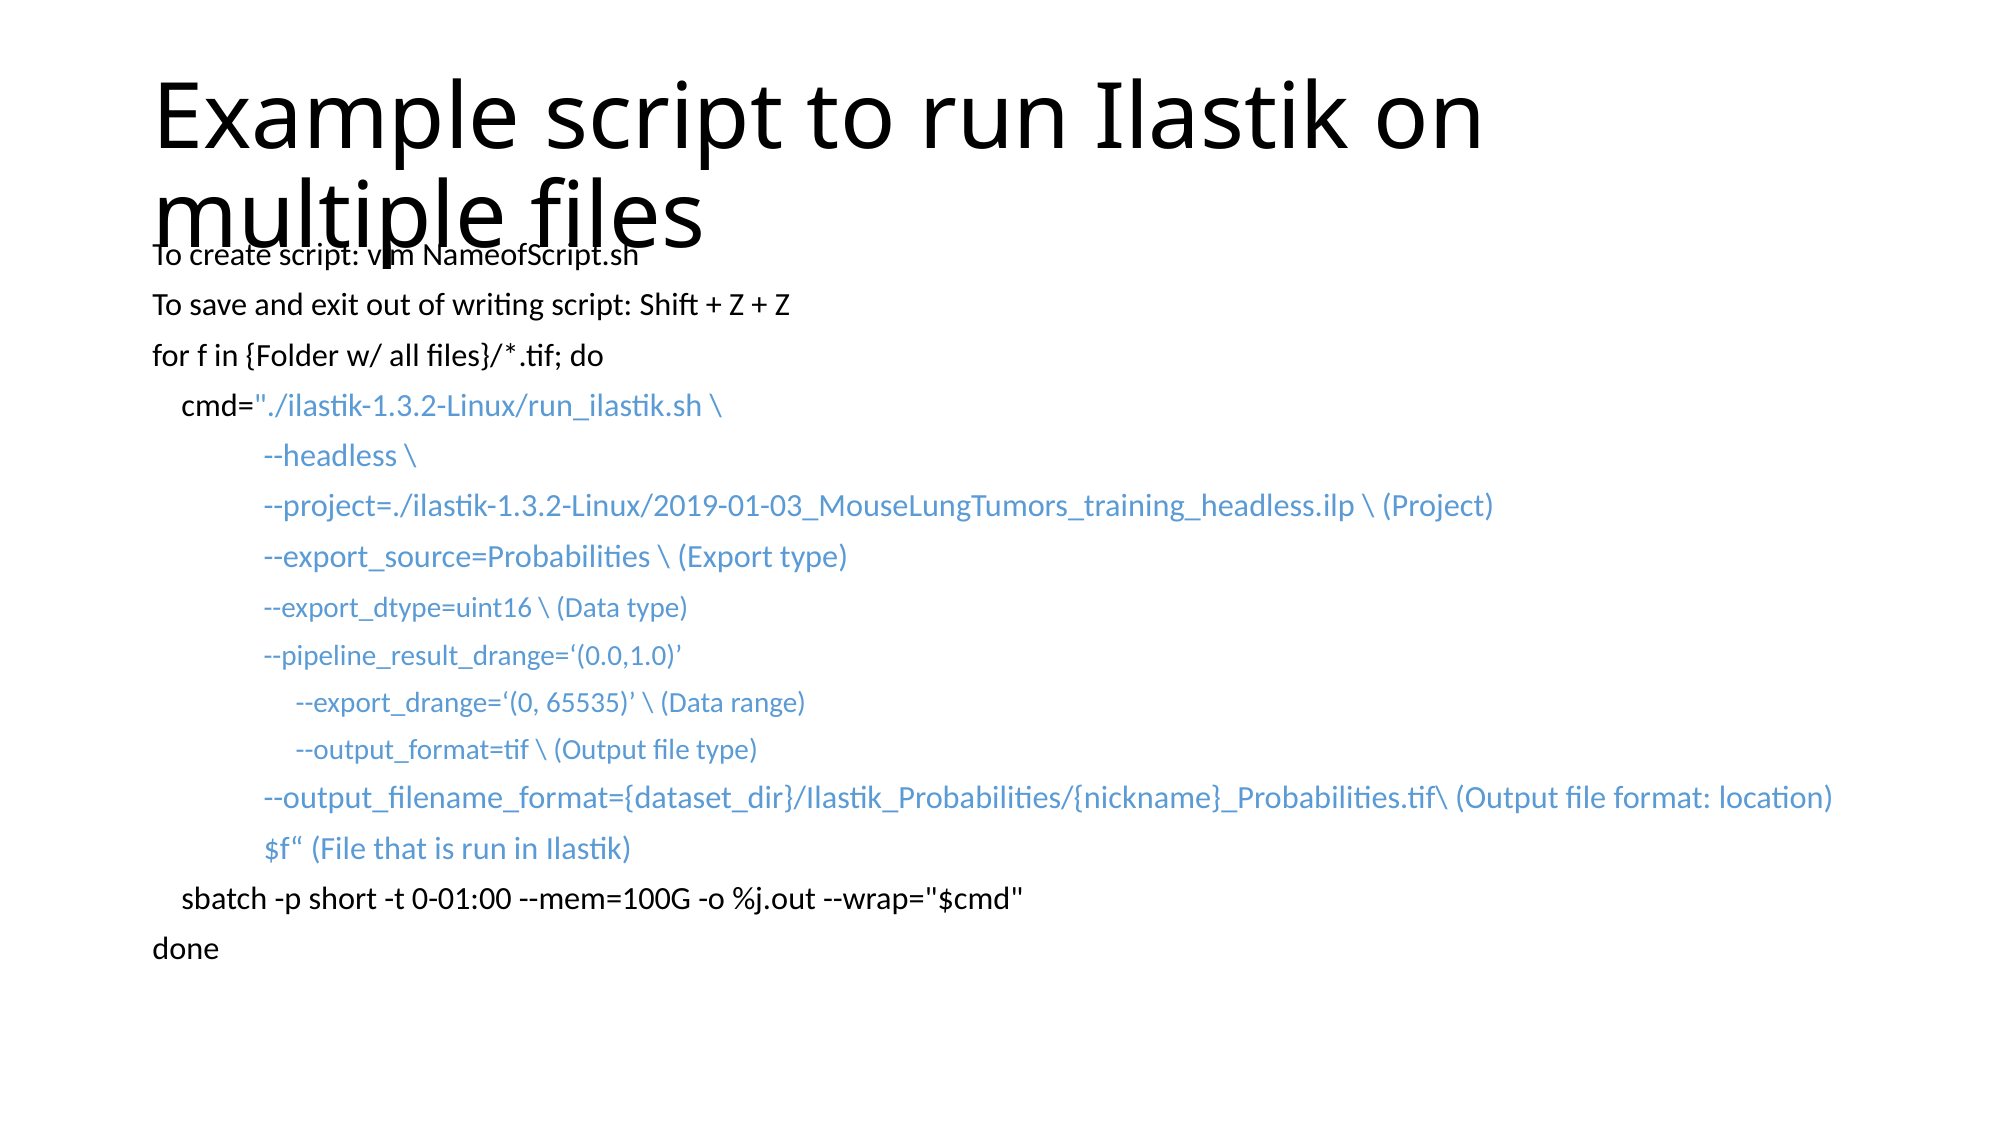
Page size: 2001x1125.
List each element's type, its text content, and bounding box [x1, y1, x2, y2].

list To create script: vim NameofScript.sh To save and exit out of writing script: Shift + Z + Z for f in {Folder w/ all files}/*.tif; do cmd="./ilastik-1.3.2-Linux/run_ilastik.sh \ --headless \ --project=./ilastik-1.3.2-Linux/2019-01-03_MouseLungTumors_training_headless.ilp \ (Project) --export_source=Probabilities \ (Export type) --export_dtype=uint16 \ (Data type) --pipeline_result_drange=‘(0.0,1.0)’ --export_drange=‘(0, 65535)’ \ (Data range) --output_format=tif \ (Output file type) --output_filename_format={dataset_dir}/Ilastik_Probabilities/{nickname}_Probabilities.tif\ (Output file format: location) $f“ (File that is run in Ilastik) sbatch -p short -t 0-01:00 --mem=100G -o %j.out --wrap="$cmd" done [137, 230, 1863, 1014]
title Example script to run Ilastik on multiple files [137, 59, 1863, 230]
